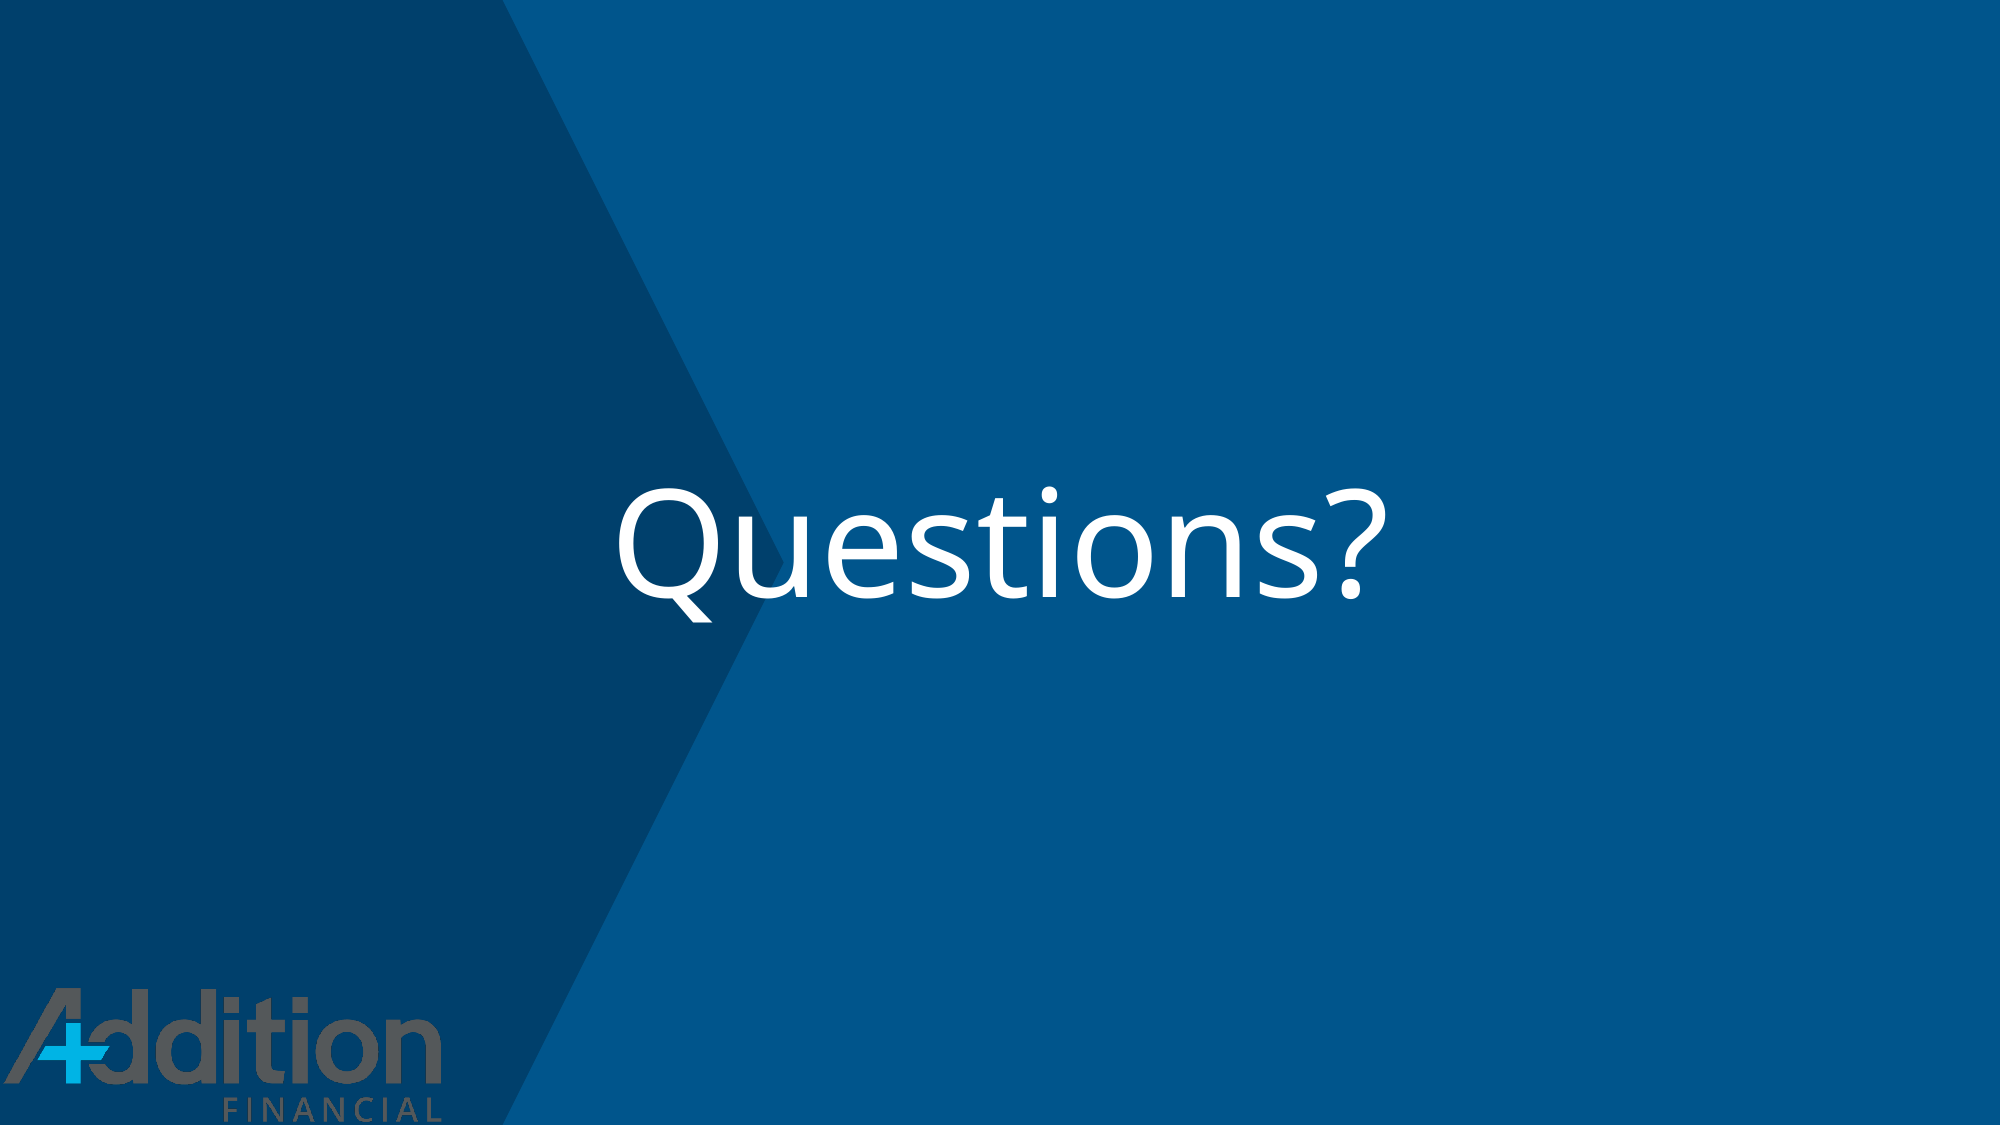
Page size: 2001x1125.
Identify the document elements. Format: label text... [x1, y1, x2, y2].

text_box Questions? [595, 440, 1405, 636]
picture [2, 988, 443, 1122]
text_box [0, 0, 749, 1125]
